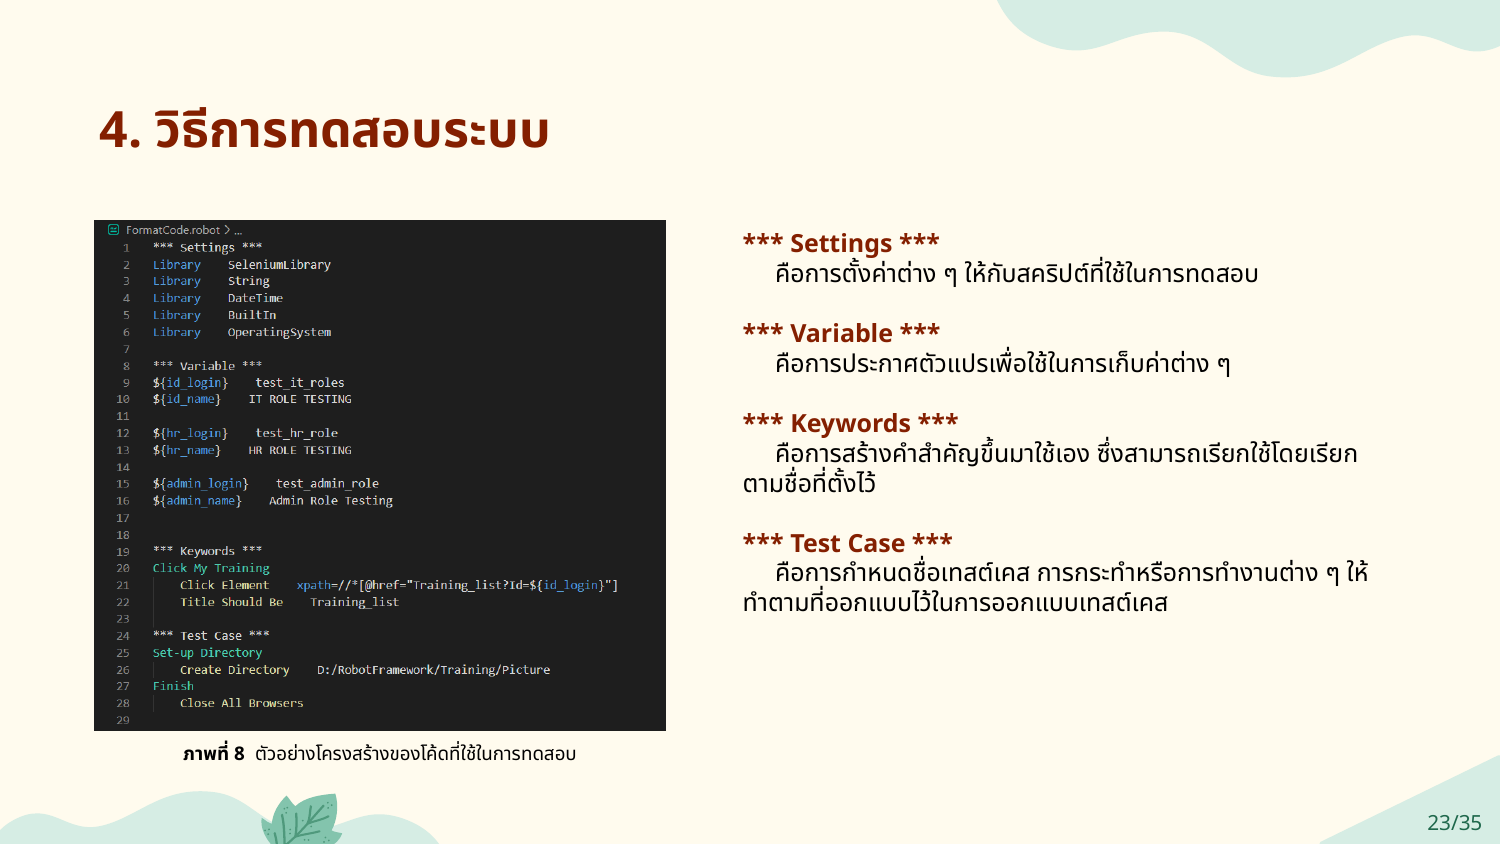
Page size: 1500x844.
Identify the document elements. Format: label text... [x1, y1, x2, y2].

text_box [94, 219, 666, 773]
text_box 23/35 [1319, 755, 1500, 844]
text_box *** Settings *** คือการตั้งค่าต่าง ๆ ให้กับสคริปต์ที่ใช้ในการทดสอบ *** Variable *** คือการประกาศตัวแปรเพื่อใช้ในการเก็บค่าต่าง ๆ *** Keywords *** คือการสร้างคำสำคัญขึ้นมาใช้เอง ซึ่งสามารถเรียกใช้โดยเรียกตามชื่อที่ตั้งไว้ *** Test Case *** คือการกำหนดชื่อเทสต์เคส การกระทำหรือการทำงานต่าง ๆ ให้ทำตามที่ออกแบบไว้ในการออกแบบเทสต์เคส [728, 220, 1406, 625]
text_box 4. วิธีการทดสอบระบบ [84, 90, 1216, 166]
